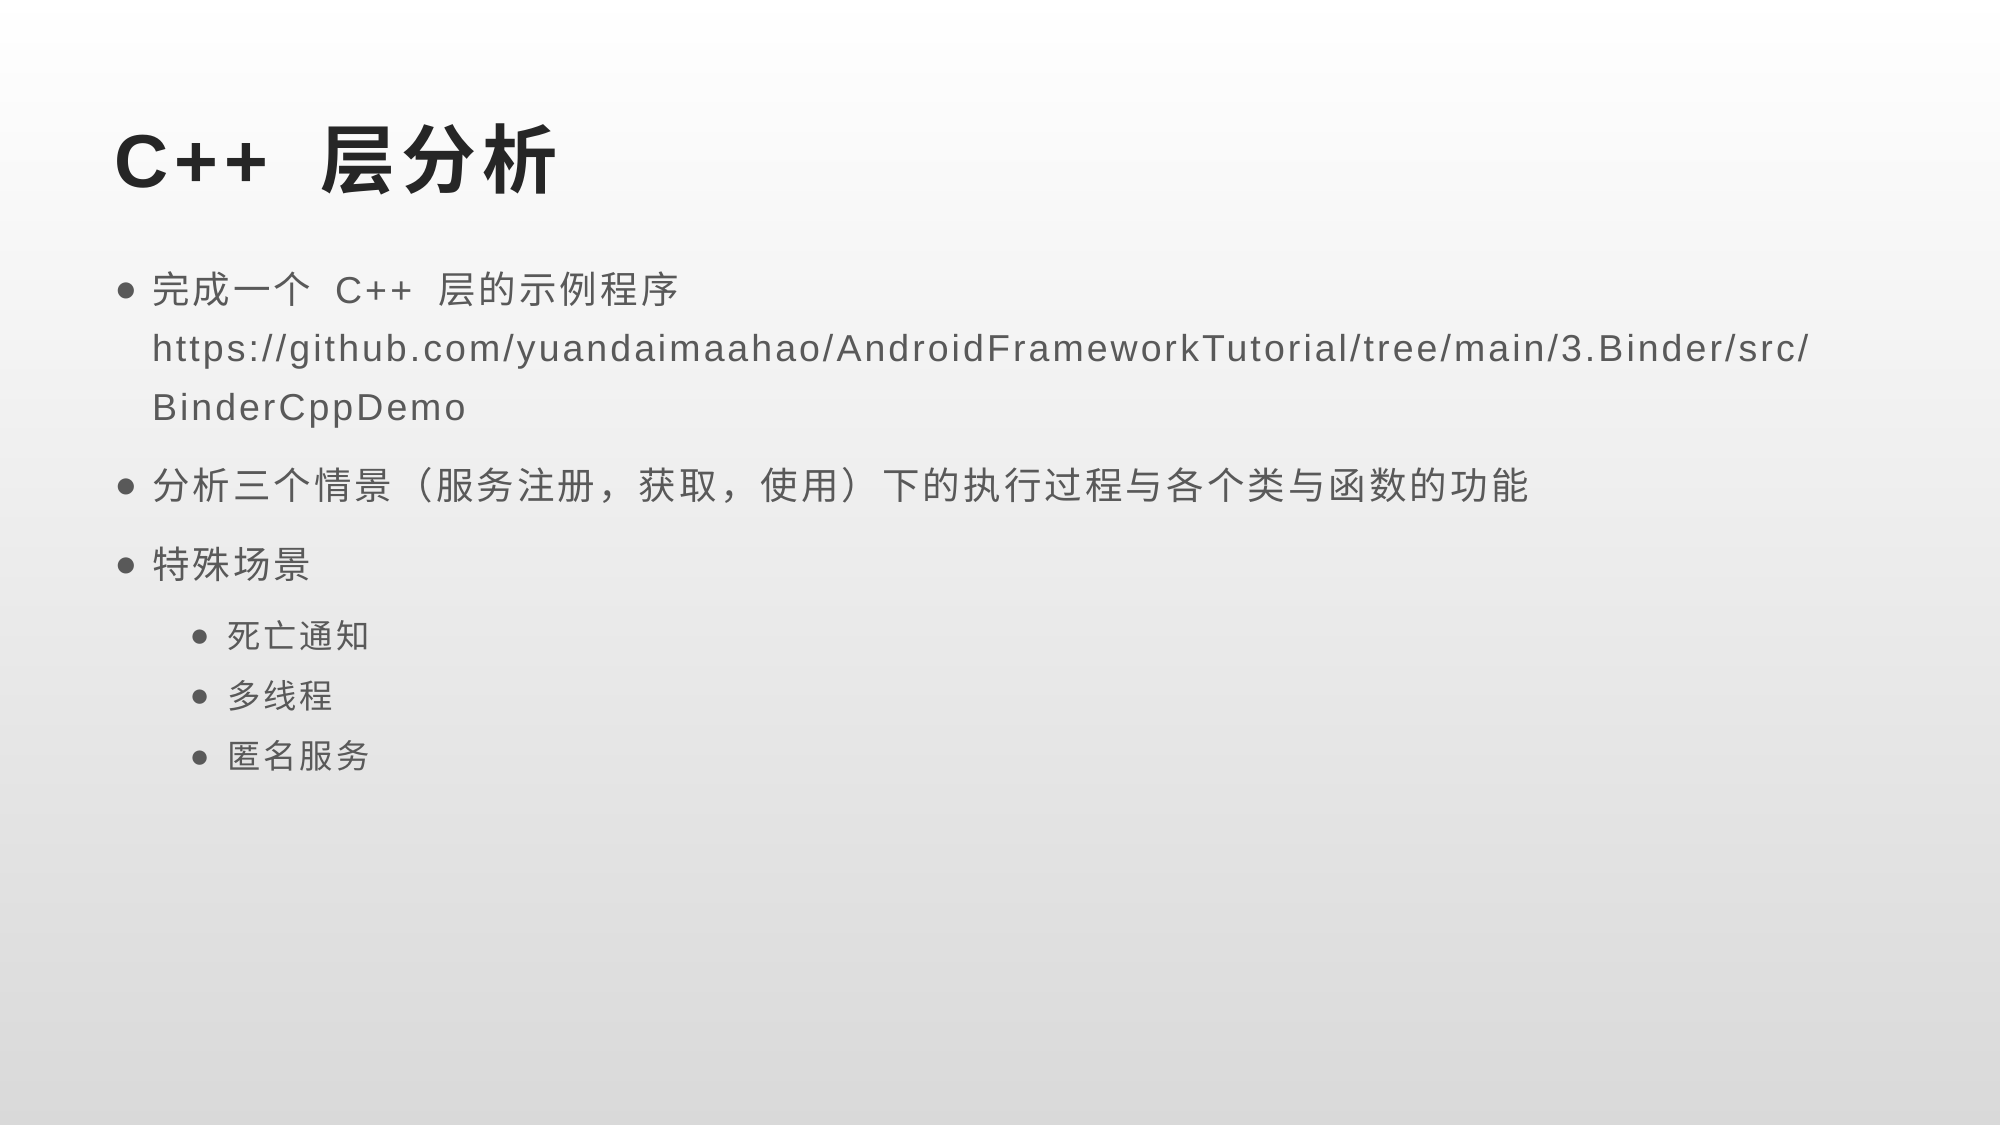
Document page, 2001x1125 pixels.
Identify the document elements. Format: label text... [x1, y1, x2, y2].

title C++ 层分析 [99, 99, 1900, 216]
list 完成一个 C++ 层的示例程序 https://github.com/yuandaimaahao/AndroidFrameworkTutorial/tree/main/3.Binder/src/BinderCppDemo 分析三个情景（服务注册，获取，使用）下的执行过程与各个类与函数的功能 特殊场景 死亡通知 多线程 匿名服务 [99, 244, 1900, 1026]
